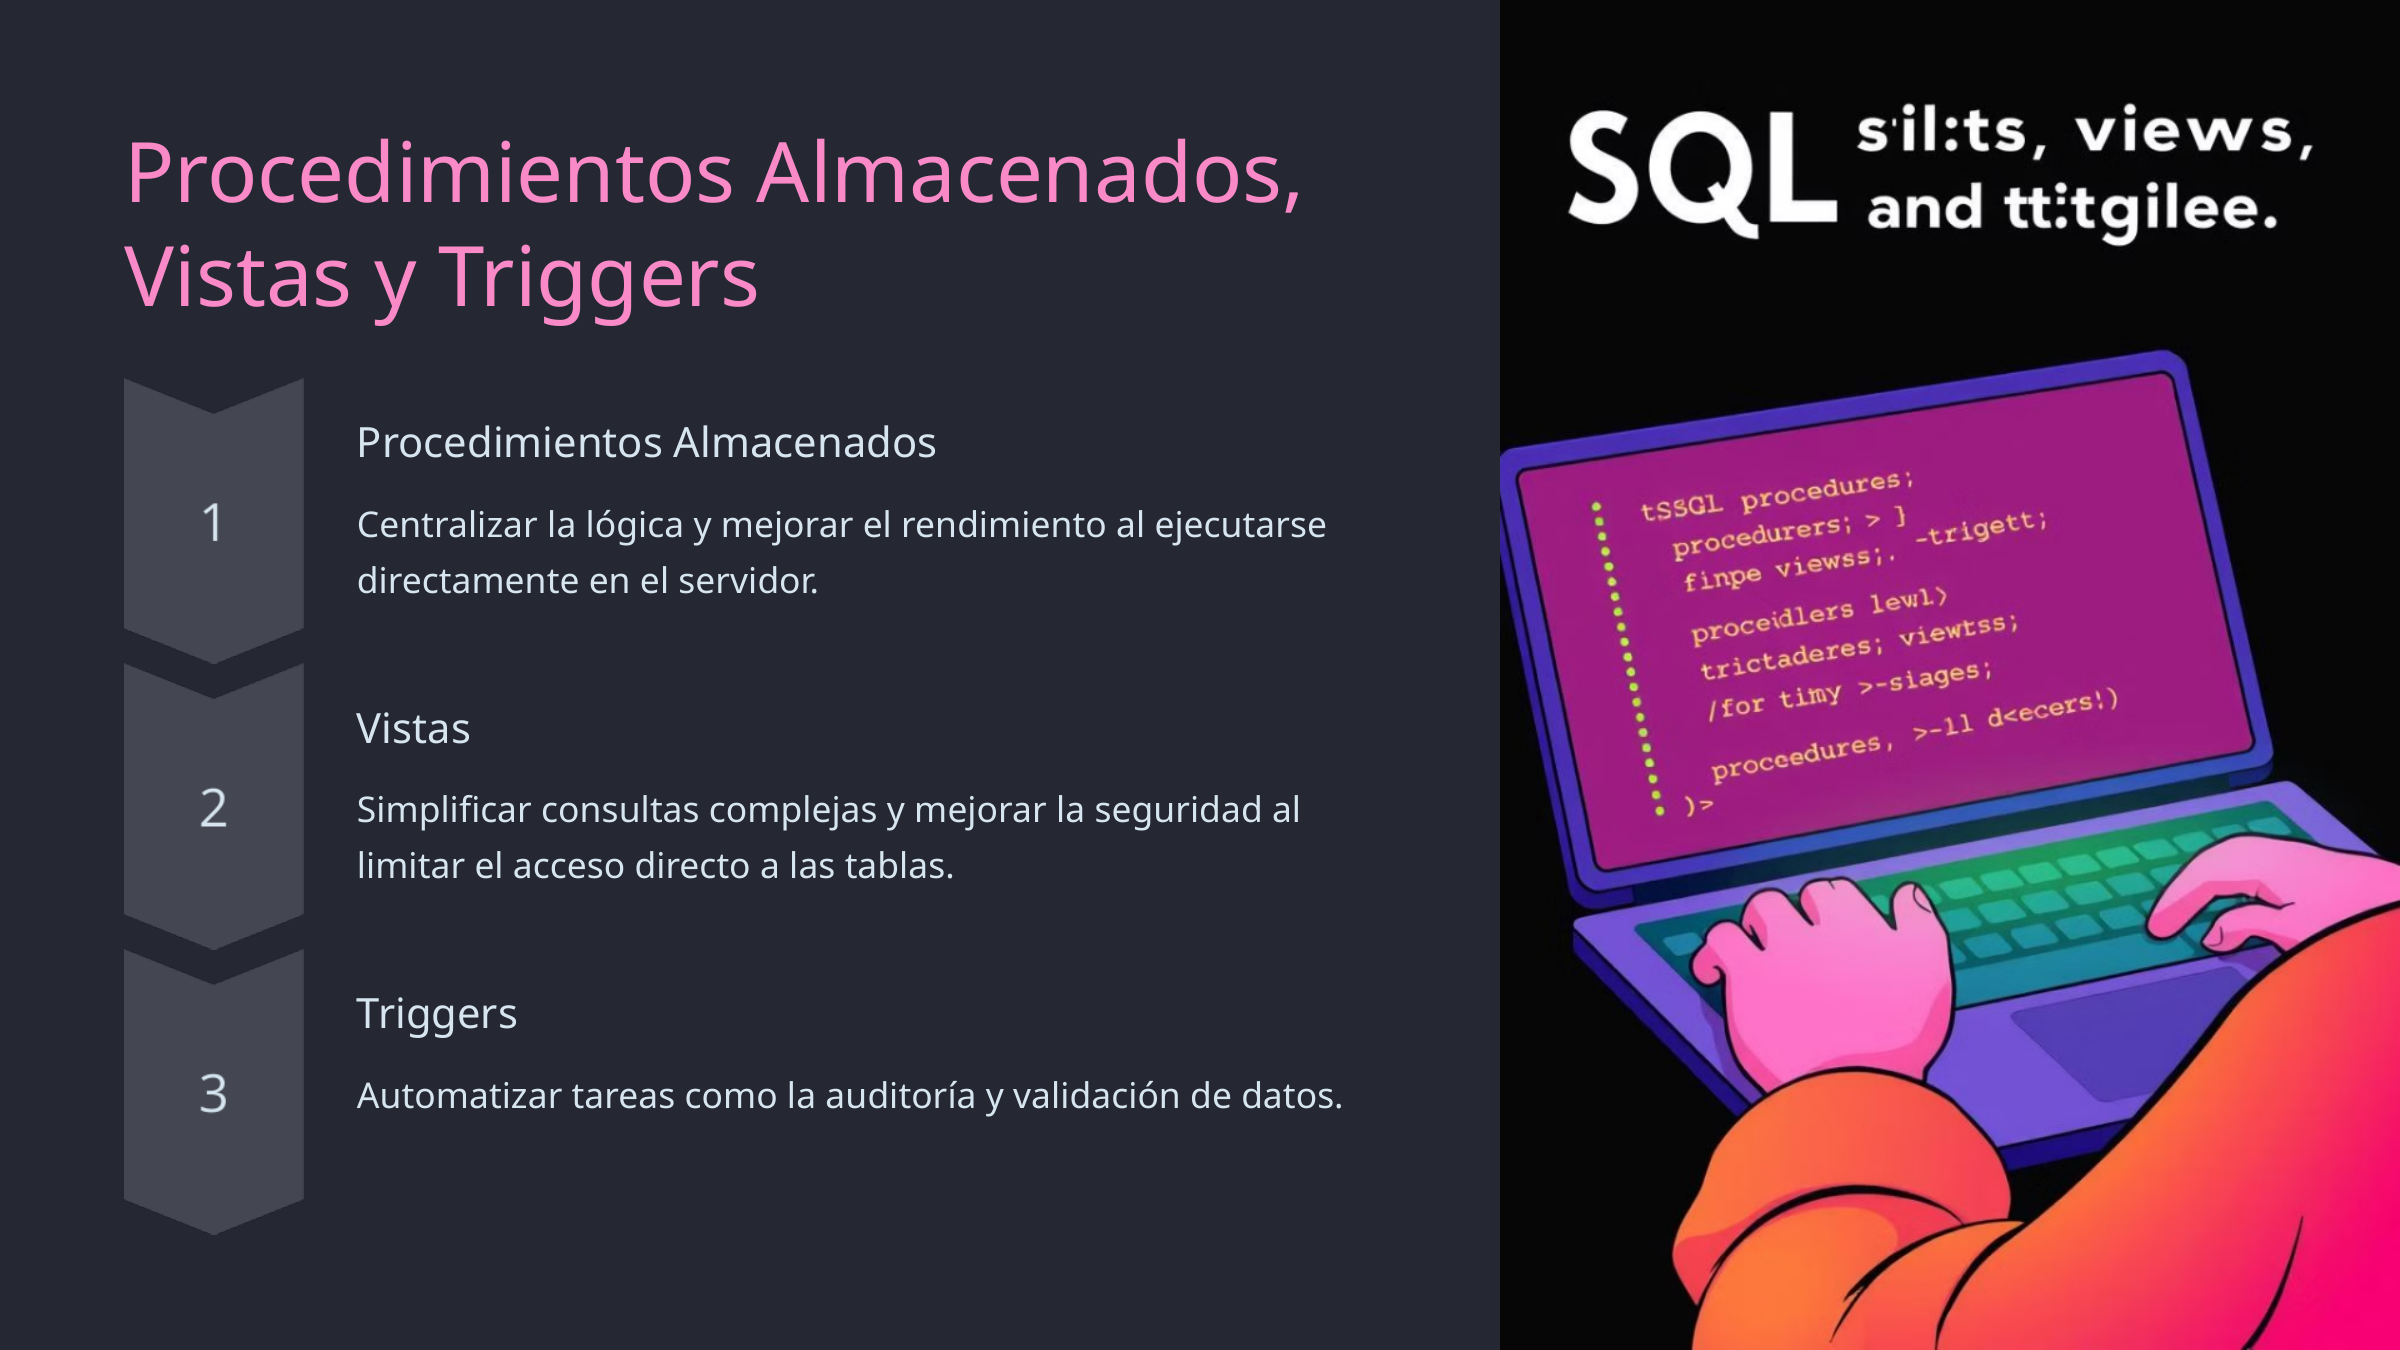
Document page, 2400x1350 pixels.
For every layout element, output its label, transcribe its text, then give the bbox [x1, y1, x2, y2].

text_box Simplificar consultas complejas y mejorar la seguridad al limitar el acceso directo a las tablas. [356, 773, 1375, 888]
text_box Procedimientos Almacenados [356, 414, 933, 467]
picture [1499, 0, 2400, 1350]
text_box Procedimientos Almacenados, Vistas y Triggers [124, 114, 1375, 325]
text_box Centralizar la lógica y mejorar el rendimiento al ejecutarse directamente en el servidor. [356, 488, 1375, 603]
text_box Vistas [356, 699, 777, 753]
picture [124, 378, 304, 1235]
text_box Automatizar tareas como la auditoría y validación de datos. [356, 1059, 1375, 1117]
text_box Triggers [356, 985, 777, 1038]
